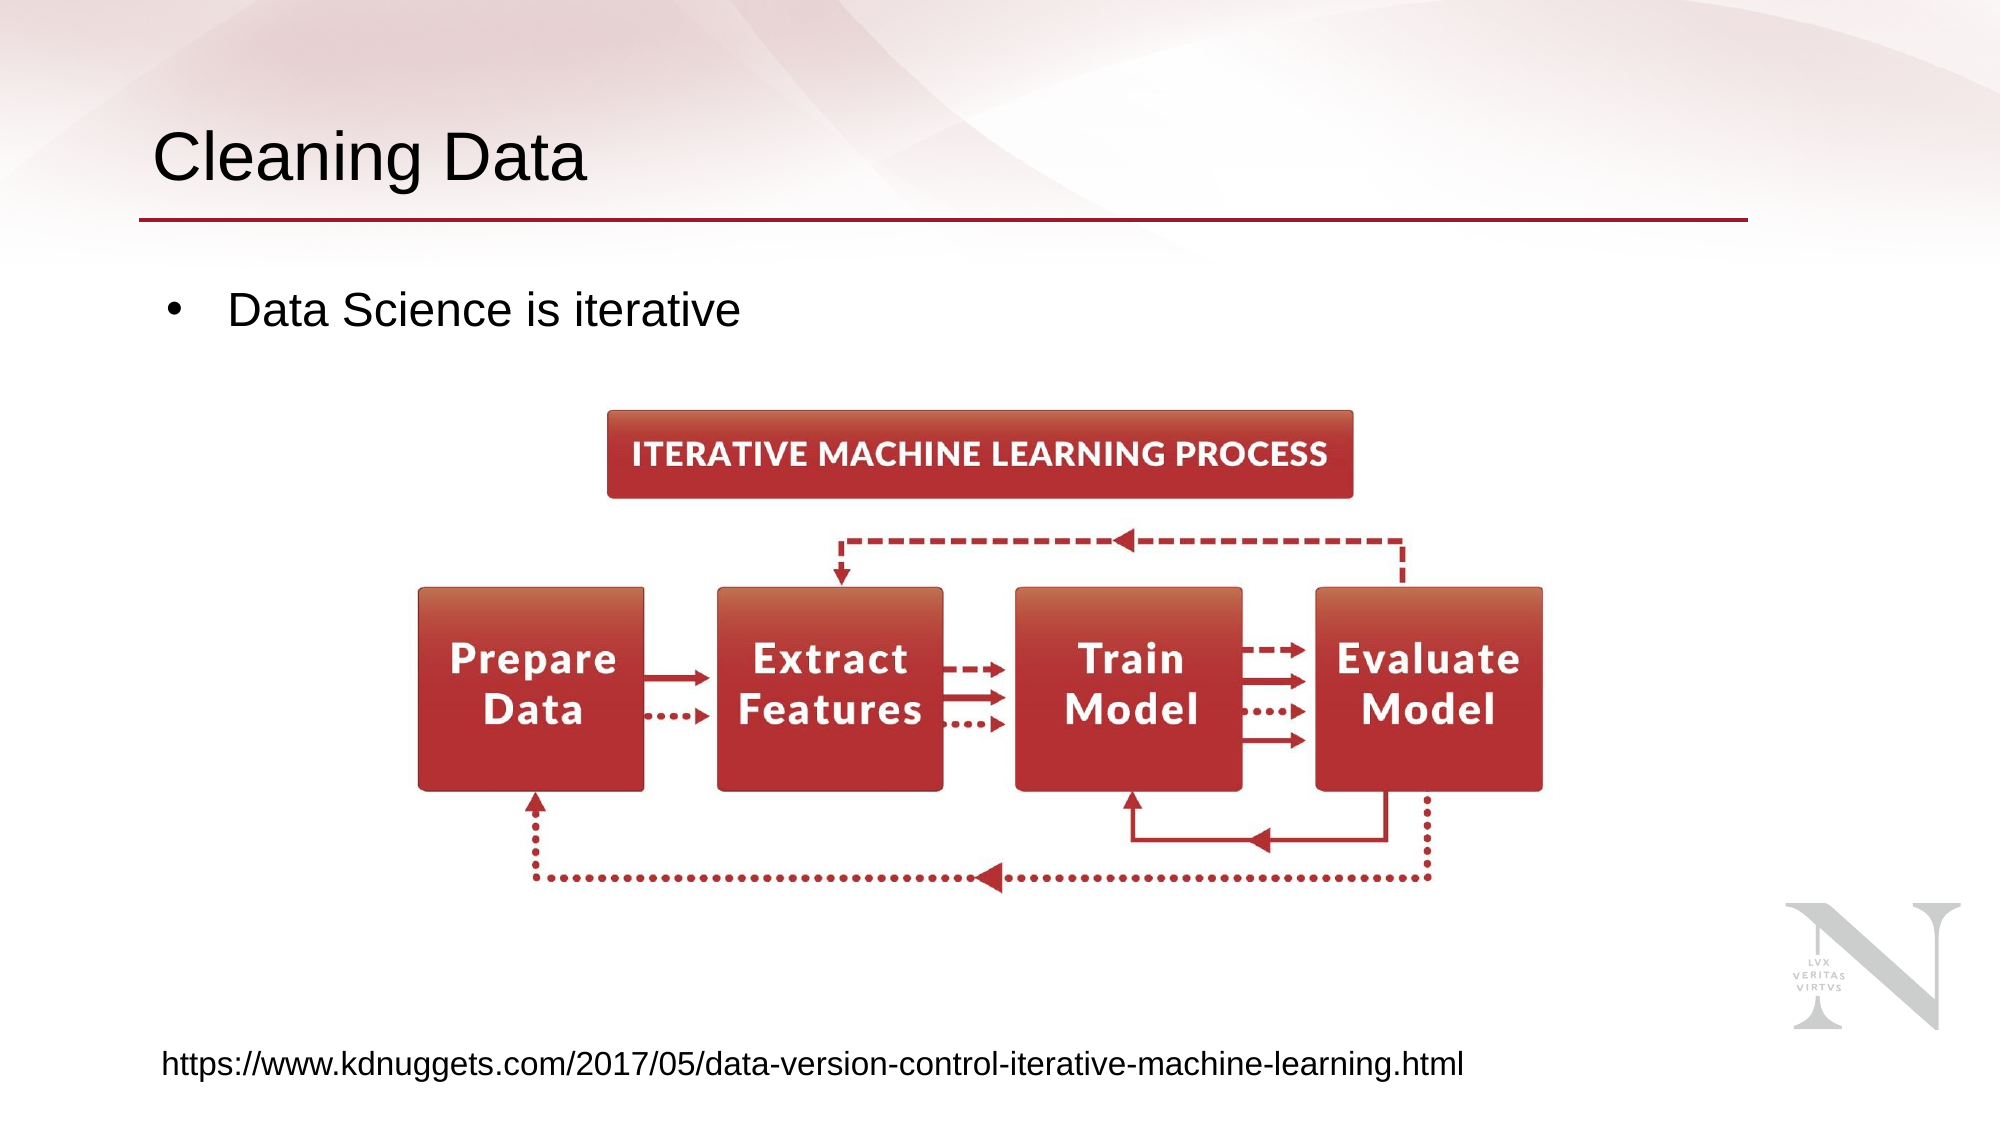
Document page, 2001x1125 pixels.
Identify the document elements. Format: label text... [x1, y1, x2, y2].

list Data Science is iterative [137, 277, 1863, 992]
title Cleaning Data [137, 49, 1863, 267]
text_box https://www.kdnuggets.com/2017/05/data-version-control-iterative-machine-learning.html [146, 1034, 1501, 1090]
picture [0, 0, 2000, 1125]
